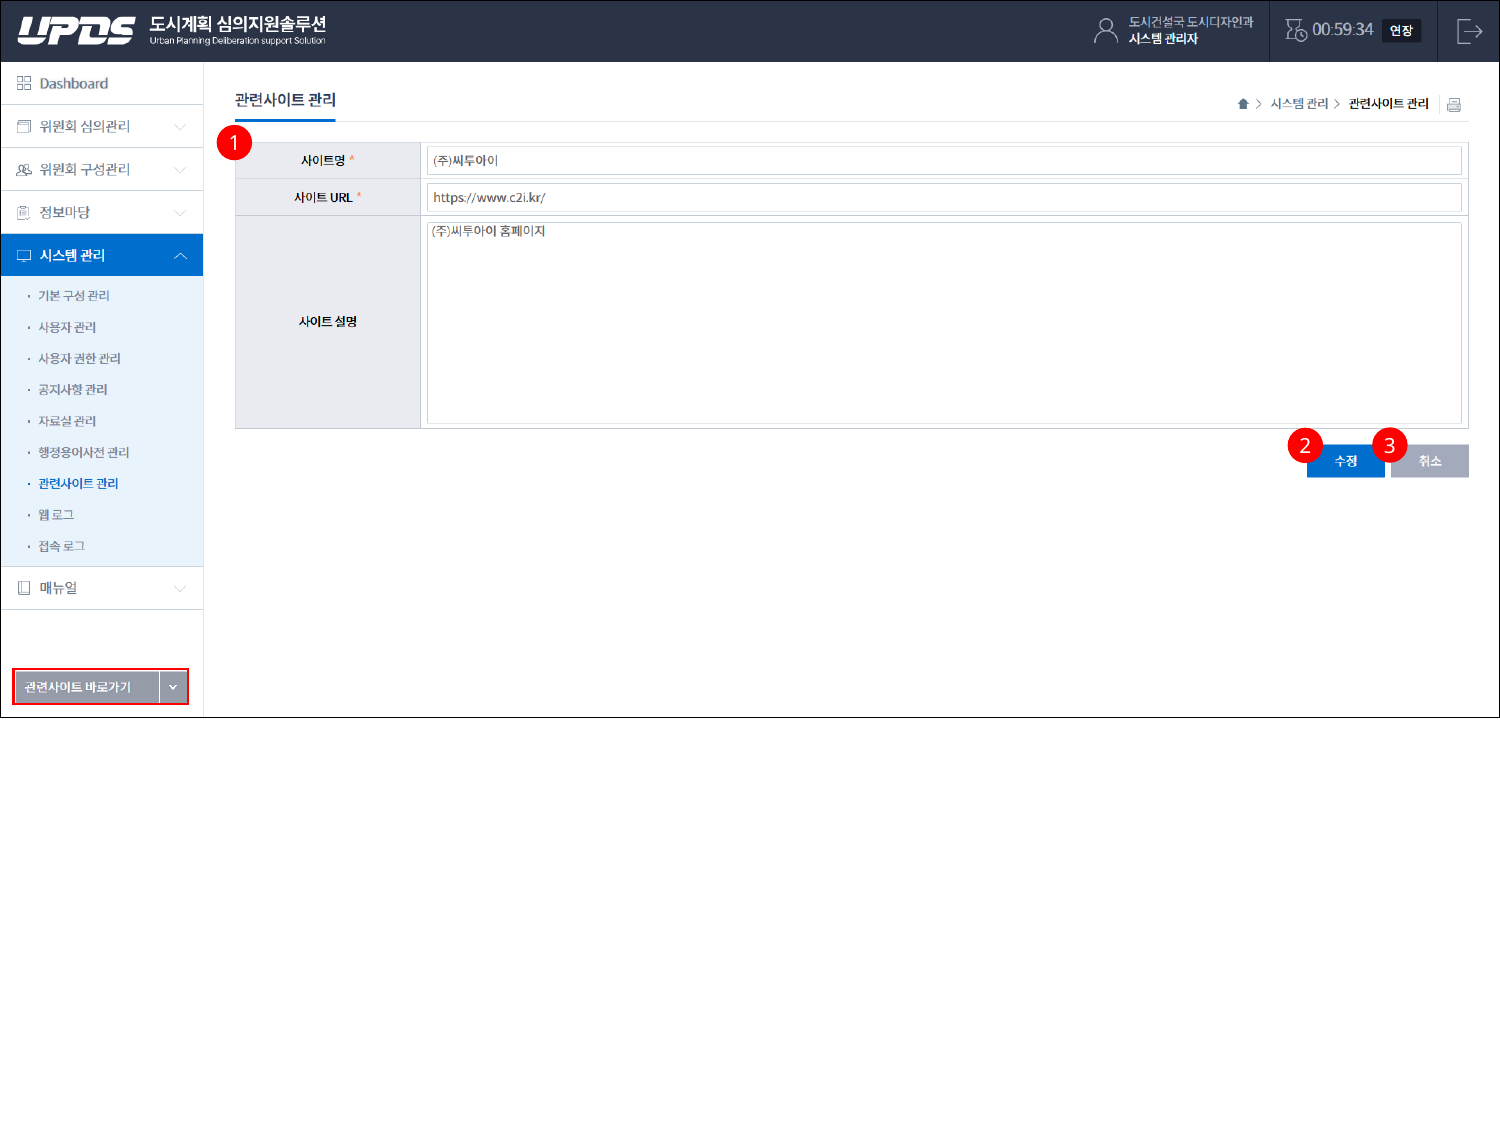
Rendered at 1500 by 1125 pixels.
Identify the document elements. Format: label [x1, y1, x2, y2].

picture [0, 0, 1500, 718]
